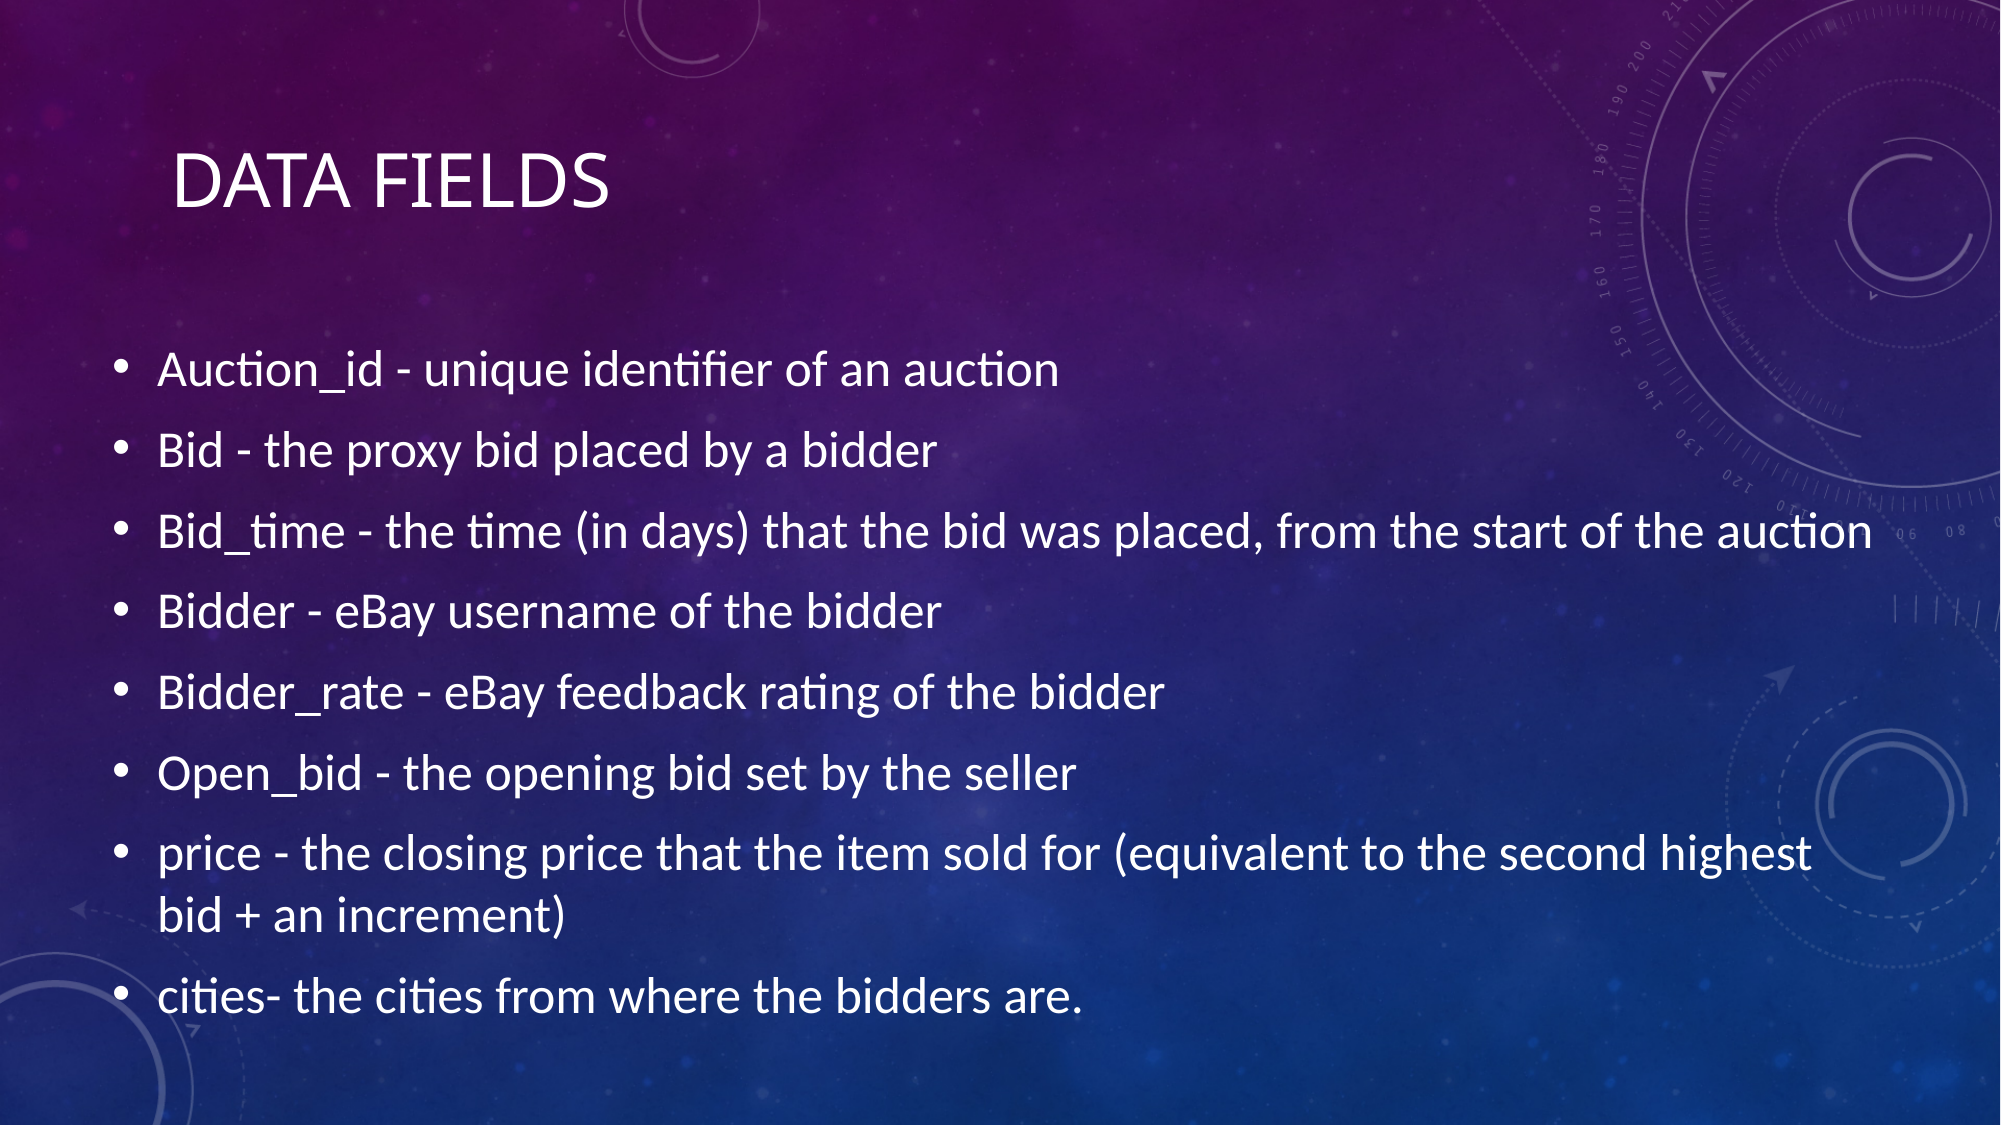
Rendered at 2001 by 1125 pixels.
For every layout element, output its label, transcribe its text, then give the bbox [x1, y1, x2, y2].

picture [0, 0, 2001, 1125]
list Auction_id - unique identifier of an auction Bid - the proxy bid placed by a bidder Bid_time - the time (in days) that the bid was placed, from the start of the auction Bidder - eBay username of the bidder Bidder_rate - eBay feedback rating of the bidder Open_bid - the opening bid set by the seller price - the closing price that the item sold for (equivalent to the second highest bid + an increment) cities- the cities from where the bidders are. [97, 302, 1901, 1057]
title Data fields [155, 99, 1775, 256]
